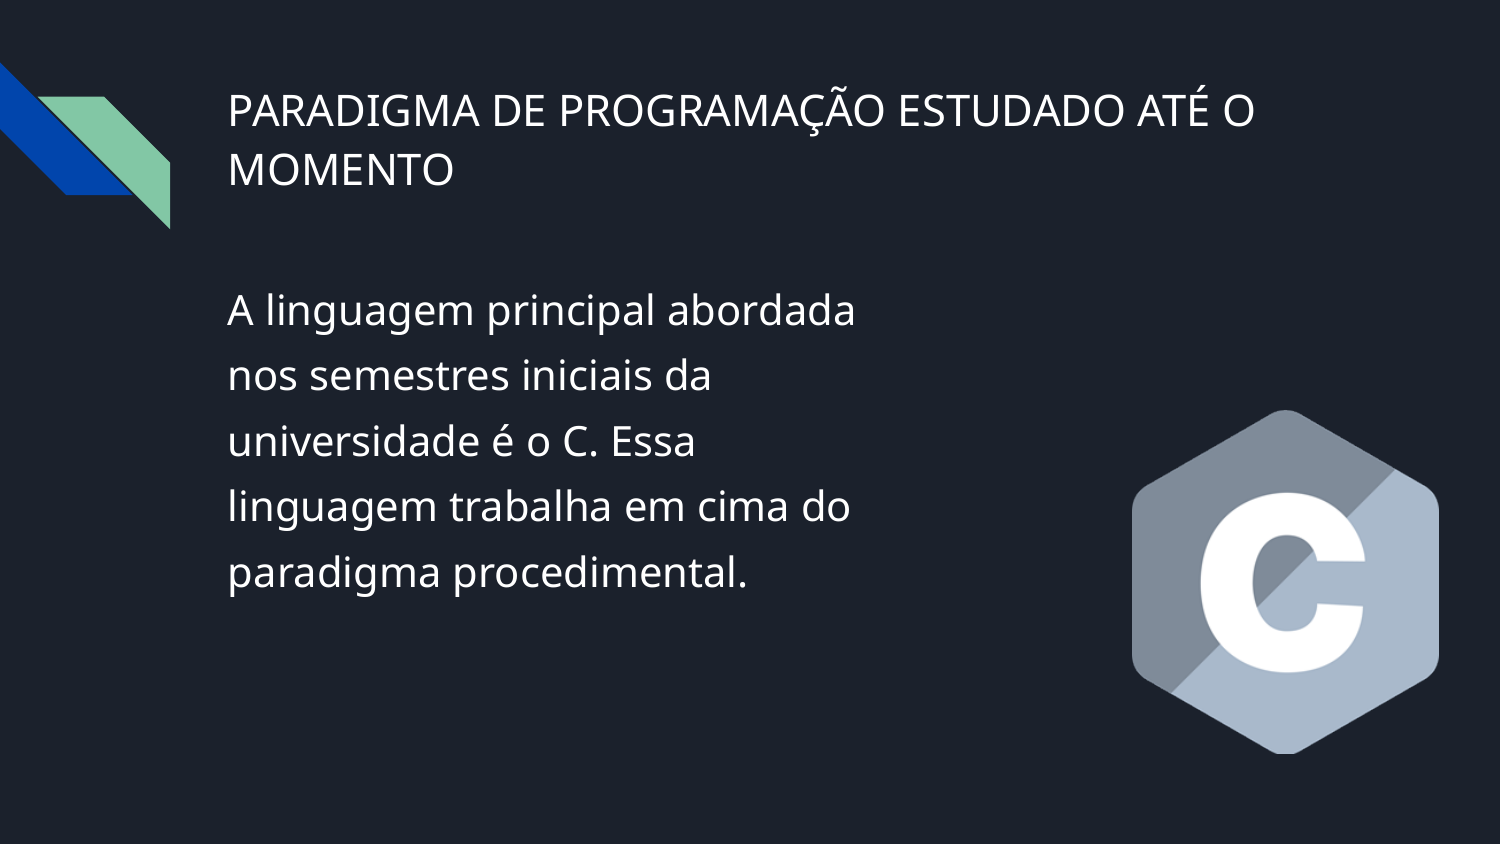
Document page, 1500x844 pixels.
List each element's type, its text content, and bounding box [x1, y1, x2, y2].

list A linguagem principal abordada nos semestres iniciais da universidade é o C. Essa linguagem trabalha em cima do paradigma procedimental. [212, 257, 932, 735]
picture [1131, 408, 1439, 754]
title PARADIGMA DE PROGRAMAÇÃO ESTUDADO ATÉ O MOMENTO [212, 64, 1368, 215]
